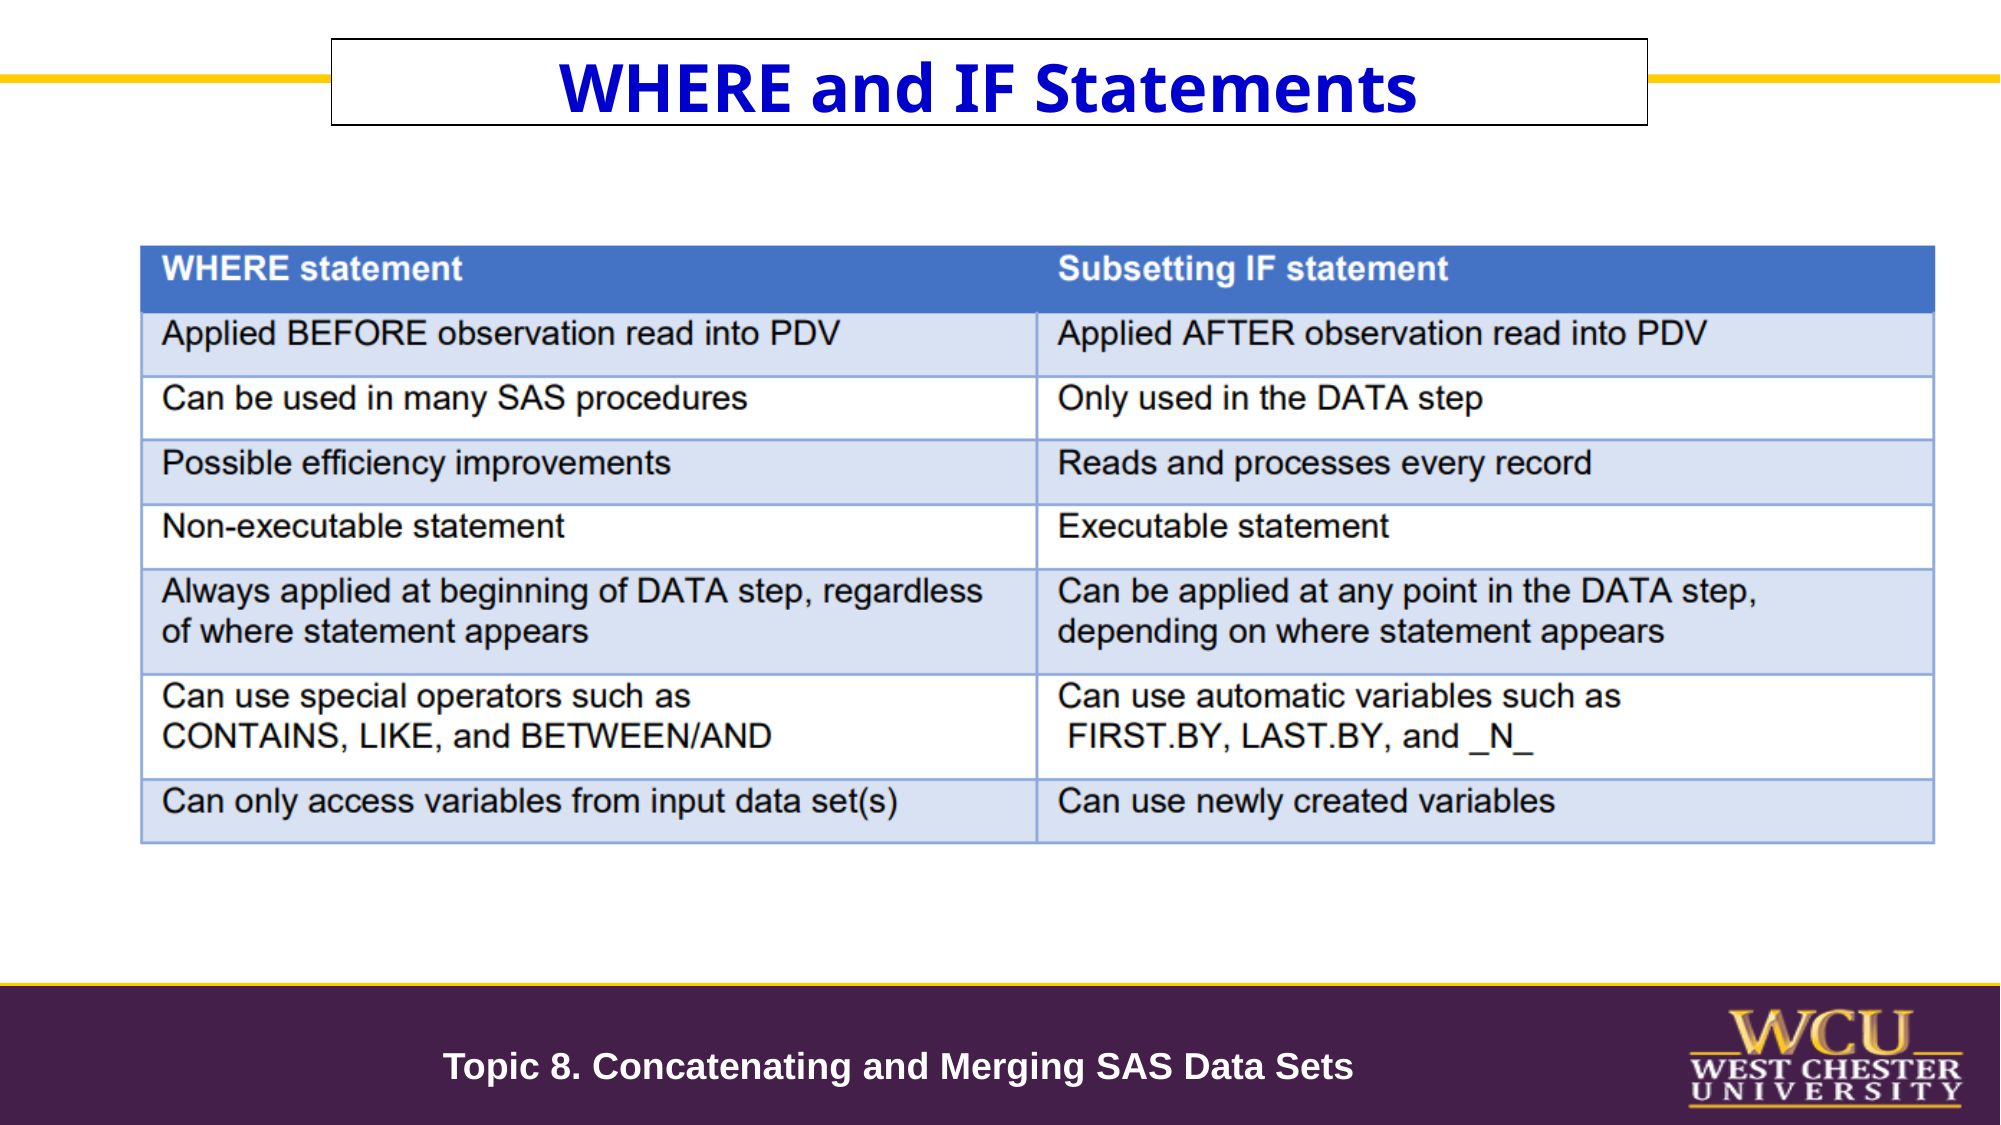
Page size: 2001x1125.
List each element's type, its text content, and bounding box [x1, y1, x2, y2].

picture [0, 986, 2000, 1125]
text_box WHERE and IF Statements [331, 38, 1648, 125]
picture [126, 230, 1945, 856]
